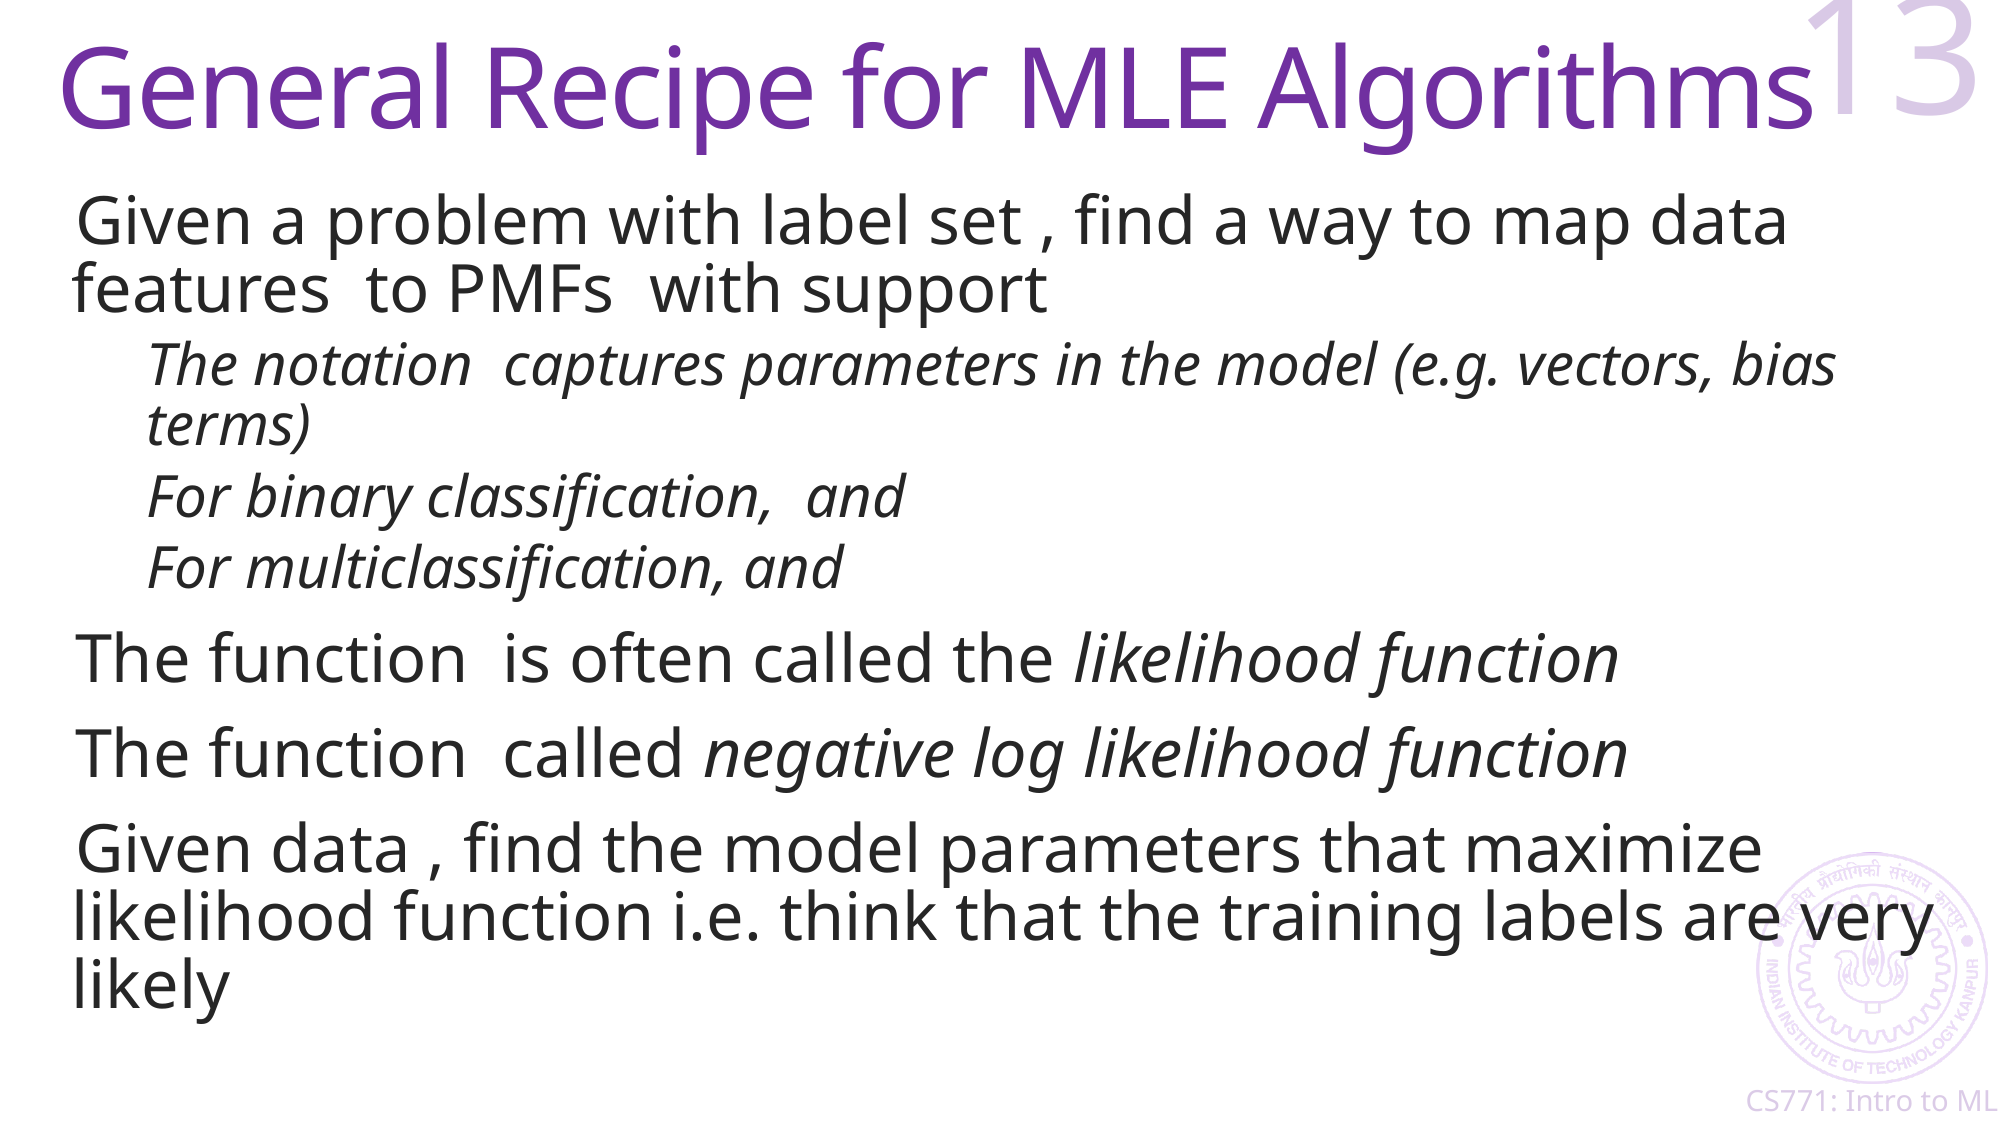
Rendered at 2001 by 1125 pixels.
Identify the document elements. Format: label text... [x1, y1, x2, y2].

title General Recipe for MLE Algorithms [41, 5, 1945, 183]
slide_number 13 [1520, 6, 2000, 183]
